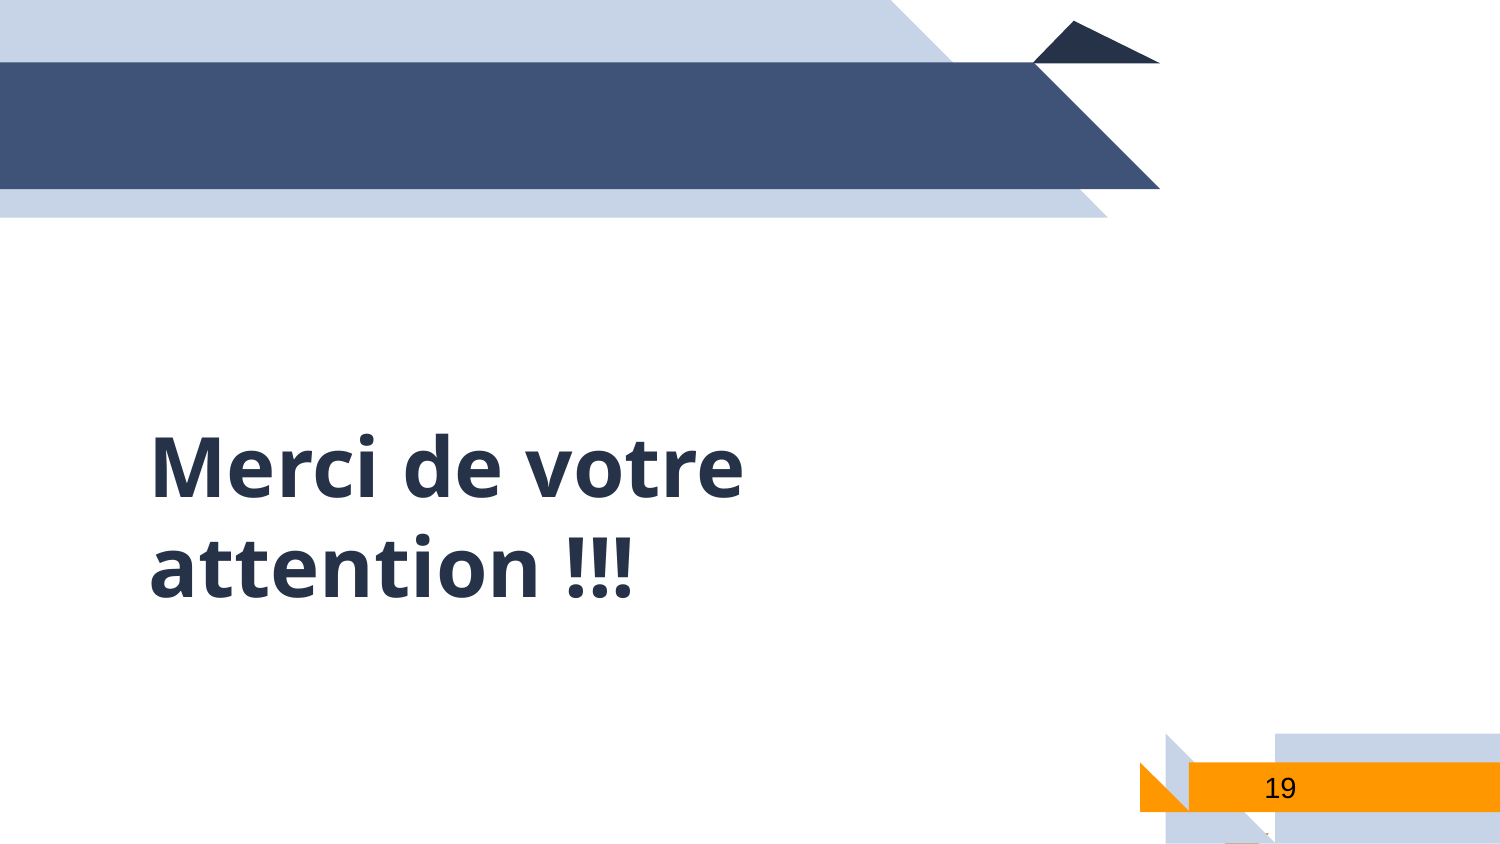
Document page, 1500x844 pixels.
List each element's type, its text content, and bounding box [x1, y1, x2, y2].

text_box <numéro> [1249, 760, 1494, 813]
text_box Merci de votre attention !!! [133, 295, 1140, 734]
text_box [133, 64, 1035, 190]
